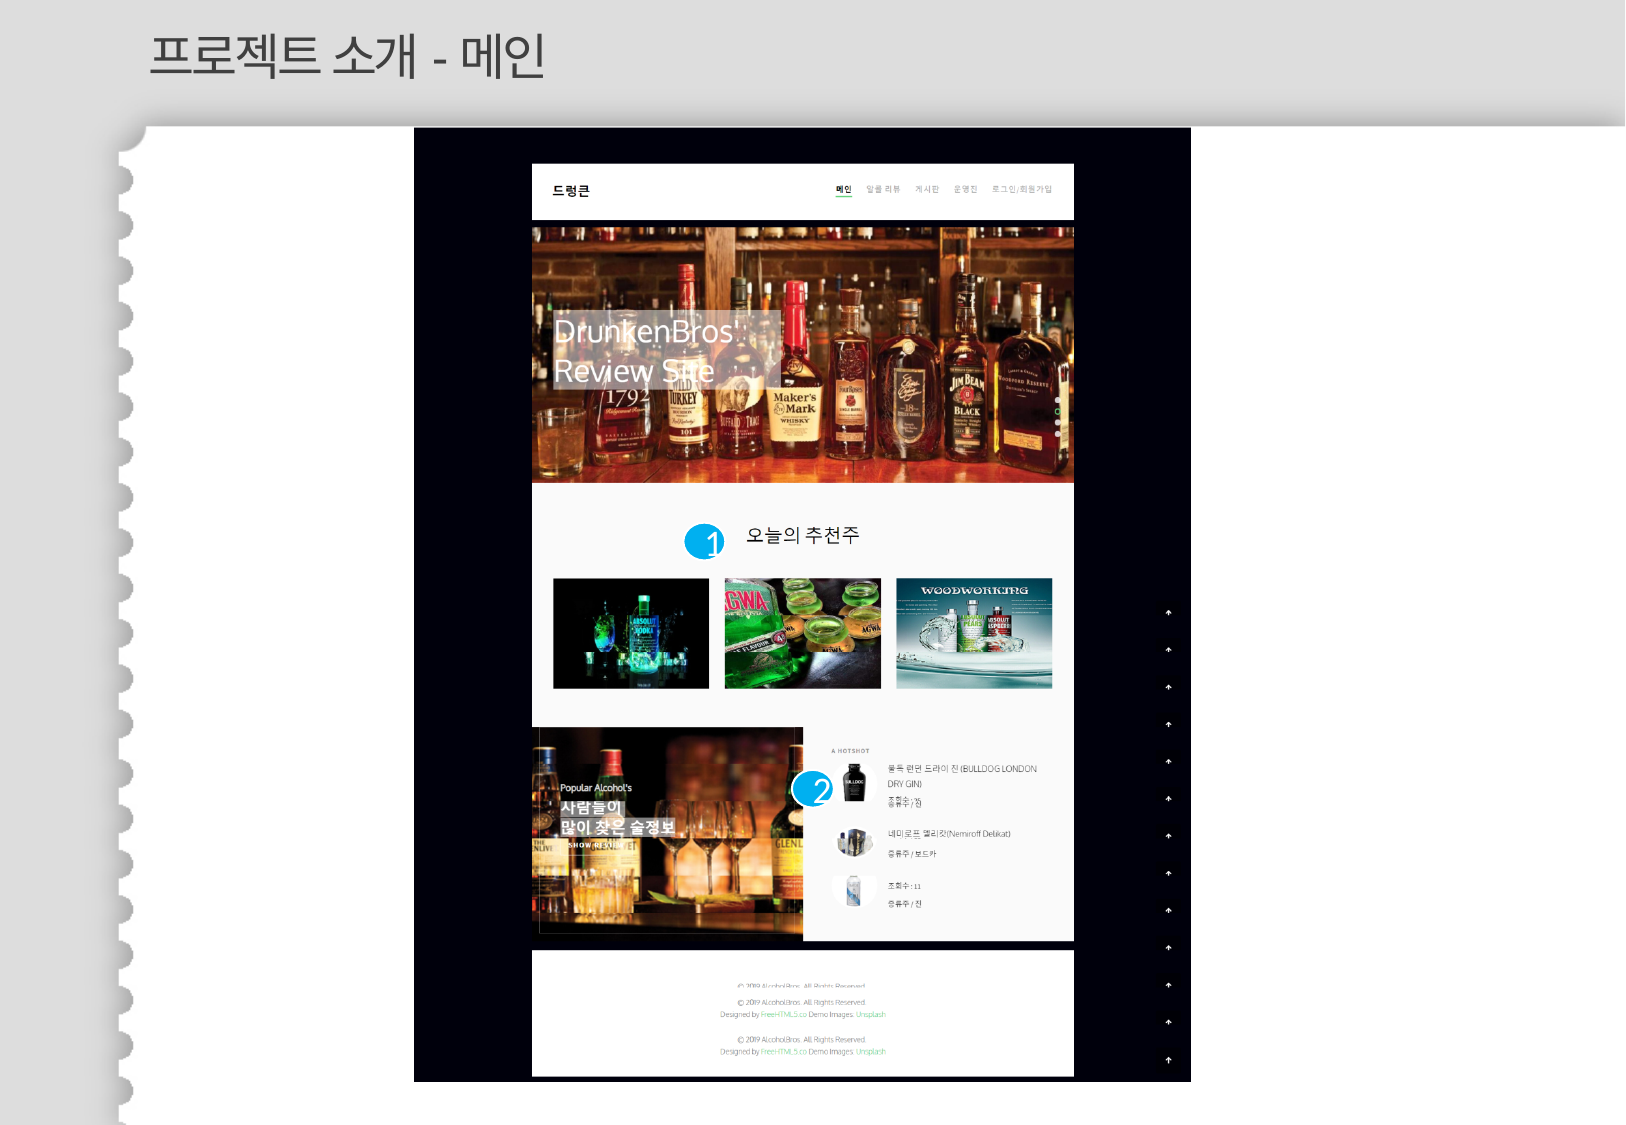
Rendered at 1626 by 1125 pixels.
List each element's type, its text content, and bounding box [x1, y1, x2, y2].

text_box 프로젝트 소개-메인 [134, 17, 1157, 93]
picture [0, 0, 1626, 1125]
